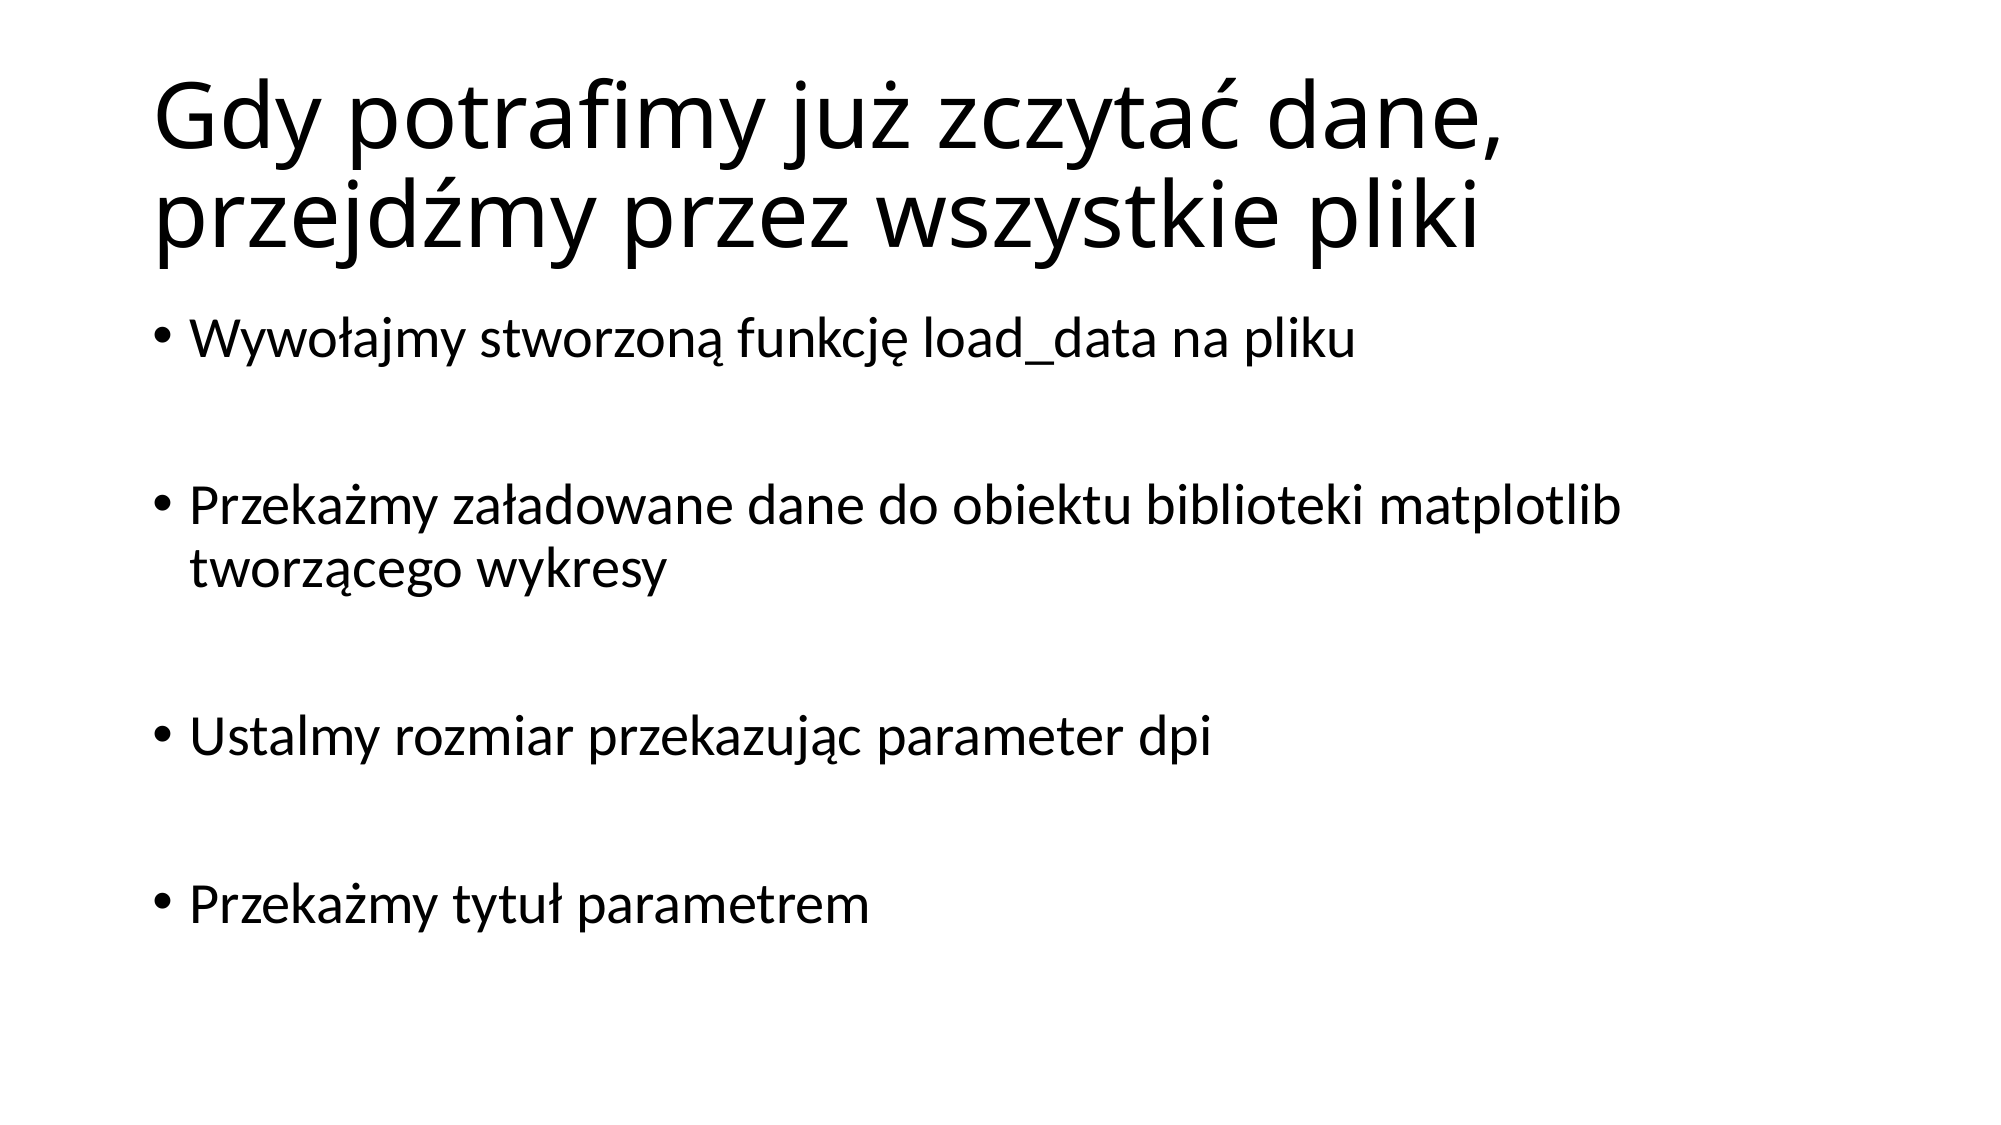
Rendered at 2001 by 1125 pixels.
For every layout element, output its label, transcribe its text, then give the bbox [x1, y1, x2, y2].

list Wywołajmy stworzoną funkcję load_data na pliku Przekażmy załadowane dane do obiektu biblioteki matplotlib tworzącego wykresy Ustalmy rozmiar przekazując parameter dpi Przekażmy tytuł parametrem [137, 299, 1863, 1014]
title Gdy potrafimy już zczytać dane, przejdźmy przez wszystkie pliki [137, 59, 1863, 278]
